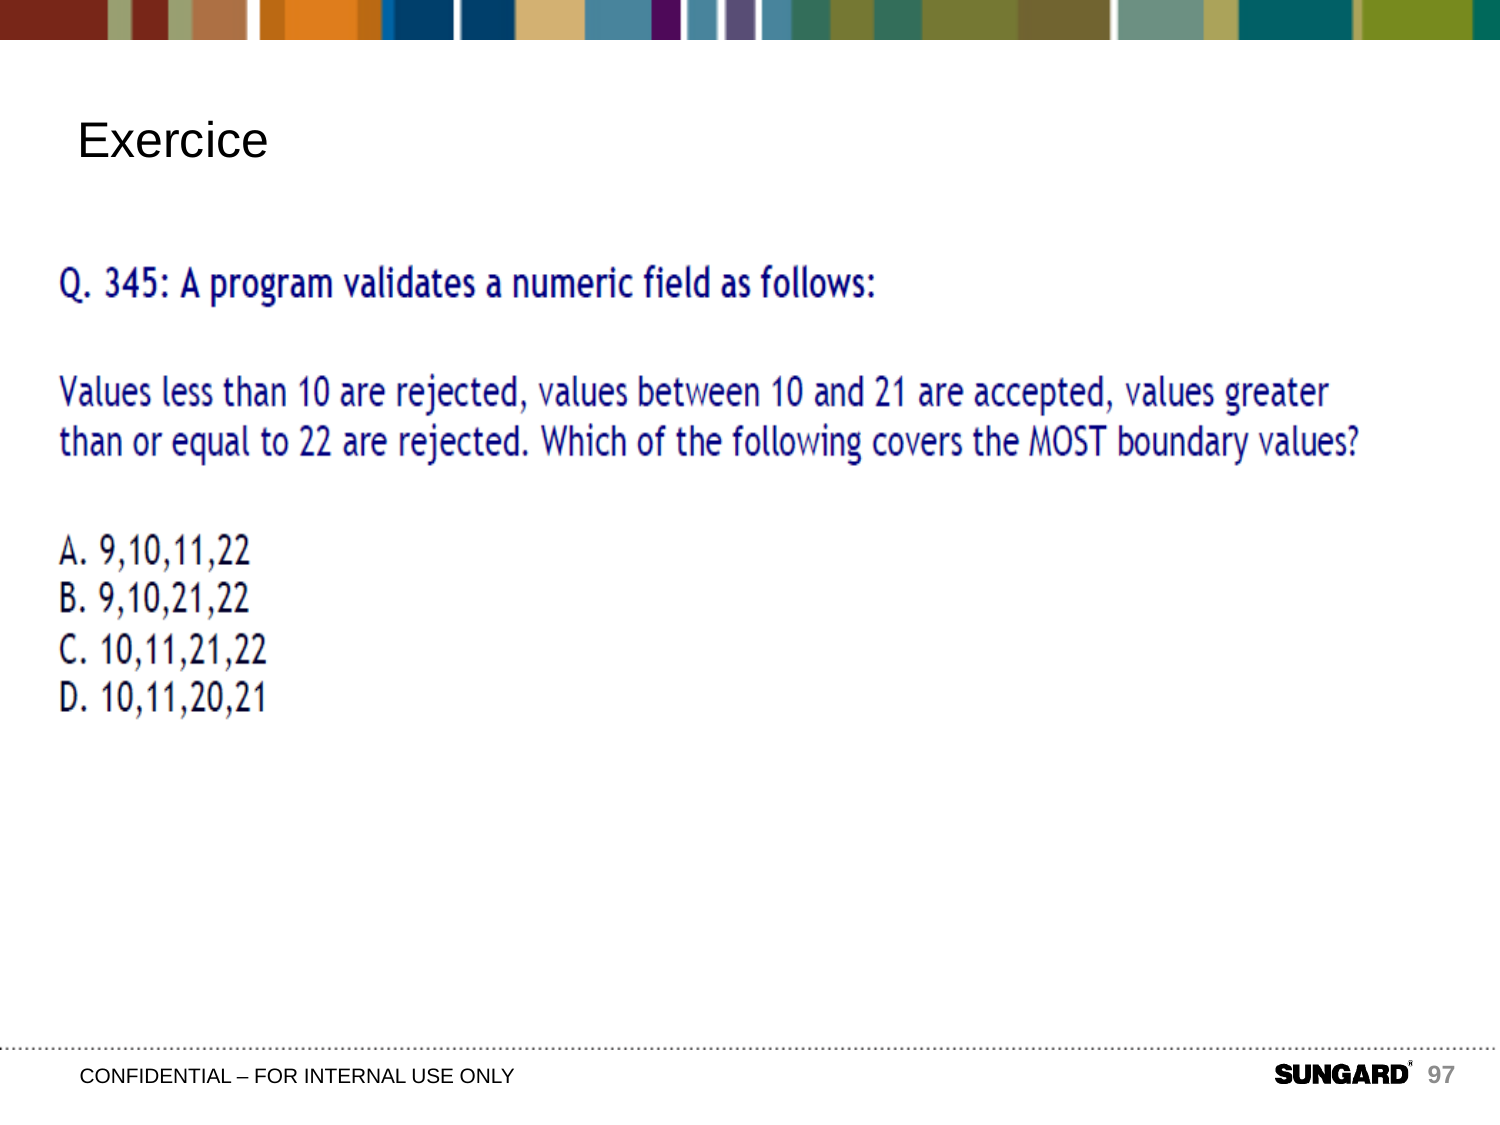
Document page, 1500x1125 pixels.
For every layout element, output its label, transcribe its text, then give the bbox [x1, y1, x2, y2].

picture [0, 0, 1500, 40]
slide_number 97 [1396, 1058, 1456, 1088]
picture [0, 1043, 1500, 1050]
picture [1275, 1060, 1396, 1084]
picture [22, 212, 1456, 813]
text_box Exercice [62, 99, 1397, 175]
